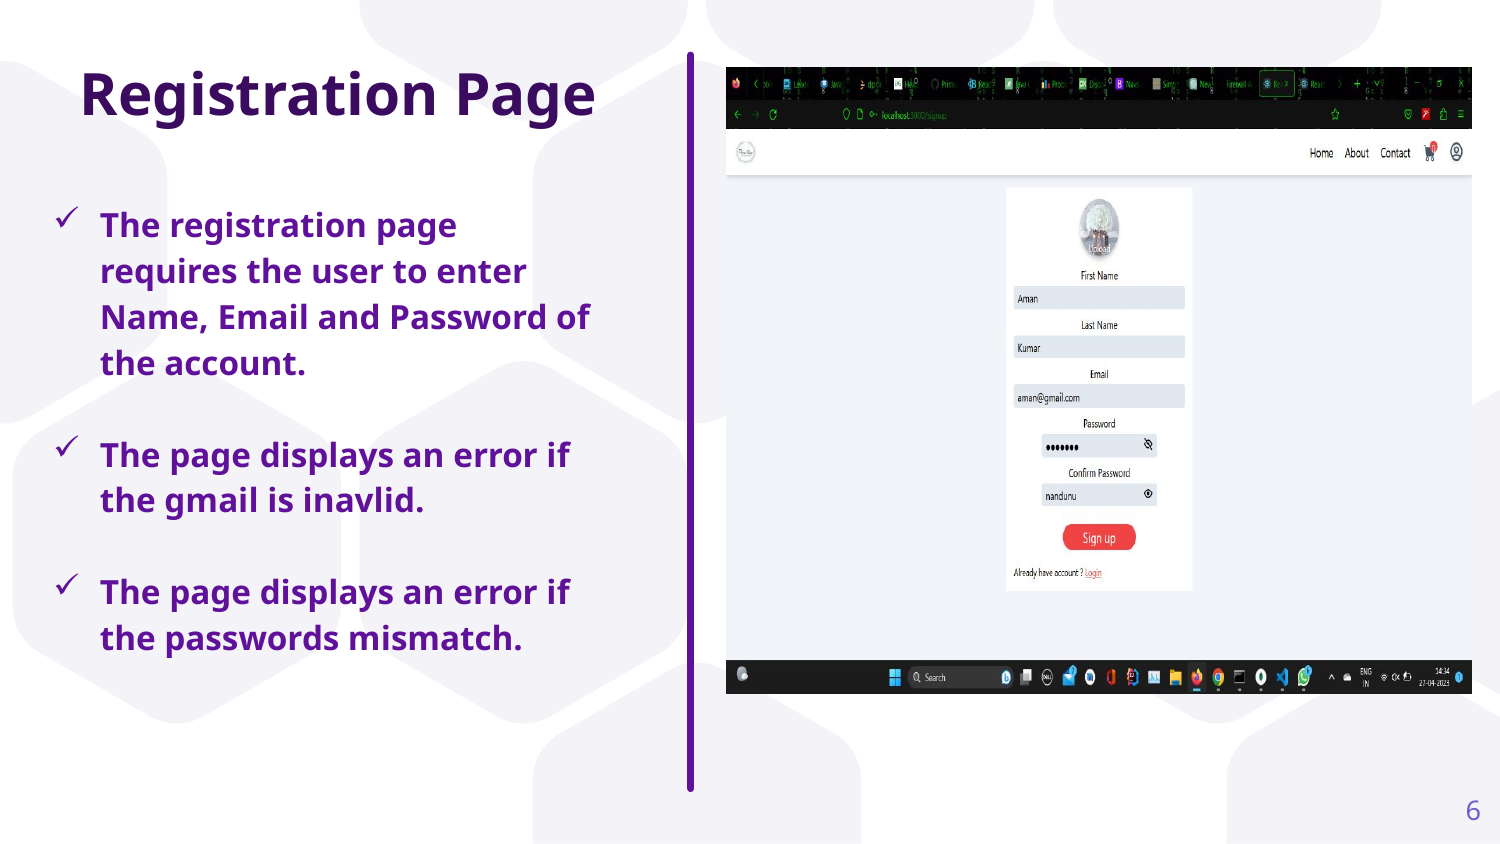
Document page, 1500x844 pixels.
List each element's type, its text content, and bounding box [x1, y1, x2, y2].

slide_number 6 [1391, 779, 1482, 844]
picture [726, 67, 1472, 694]
title Registration Page [63, 55, 613, 209]
list The registration page requires the user to enter Name, Email and Password of the account. The page displays an error if the gmail is inavlid. The page displays an error if the passwords mismatch. [53, 138, 603, 799]
